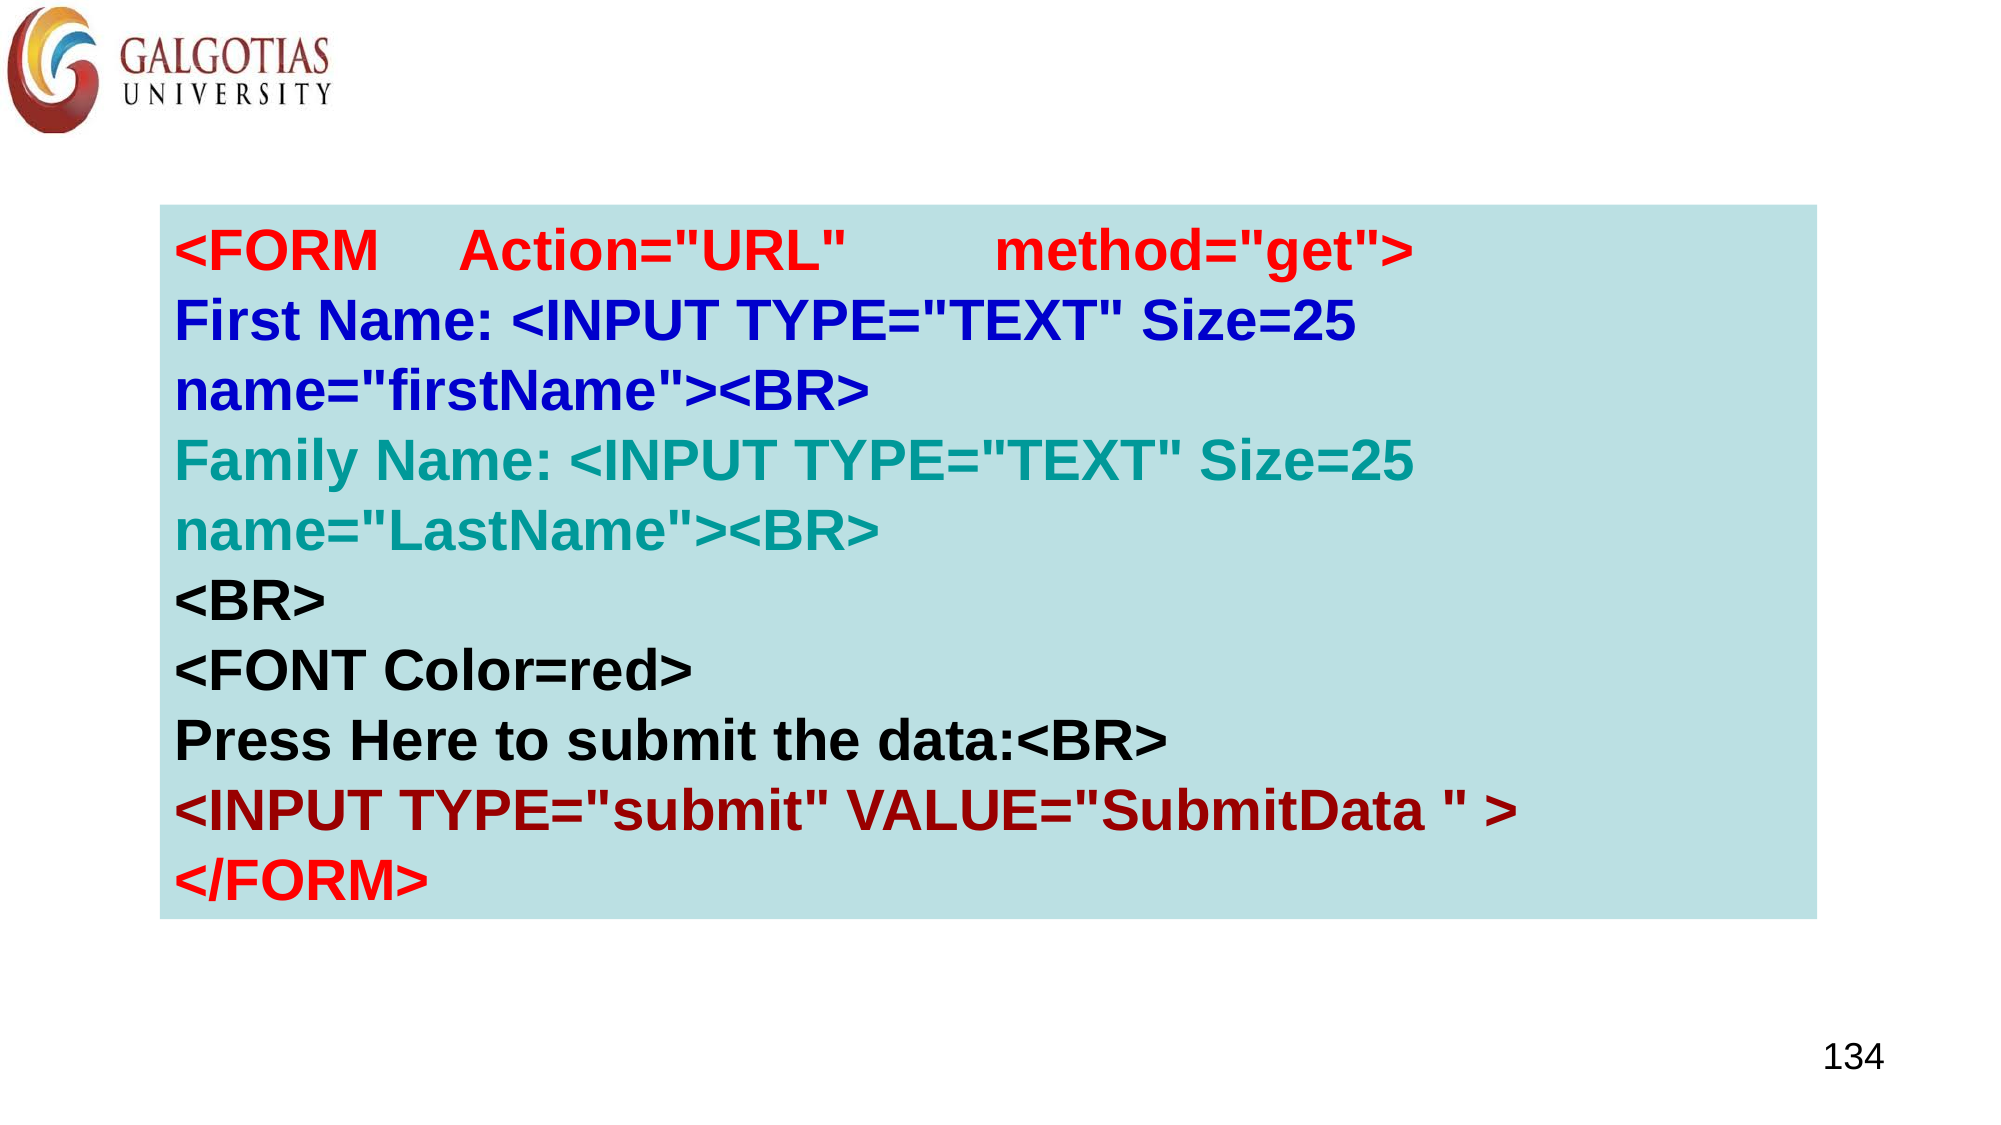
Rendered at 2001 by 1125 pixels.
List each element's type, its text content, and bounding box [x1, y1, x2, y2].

slide_number 134 [1433, 1024, 1900, 1103]
picture [0, 0, 338, 138]
text_box <FORM Action="URL" method="get"> First Name: <INPUT TYPE="TEXT" Size=25 name="firstName"><BR> Family Name: <INPUT TYPE="TEXT" Size=25 name="LastName"><BR> <BR> <FONT Color=red> Press Here to submit the data:<BR> <INPUT TYPE="submit" VALUE="SubmitData " > </FORM> [159, 204, 1818, 920]
